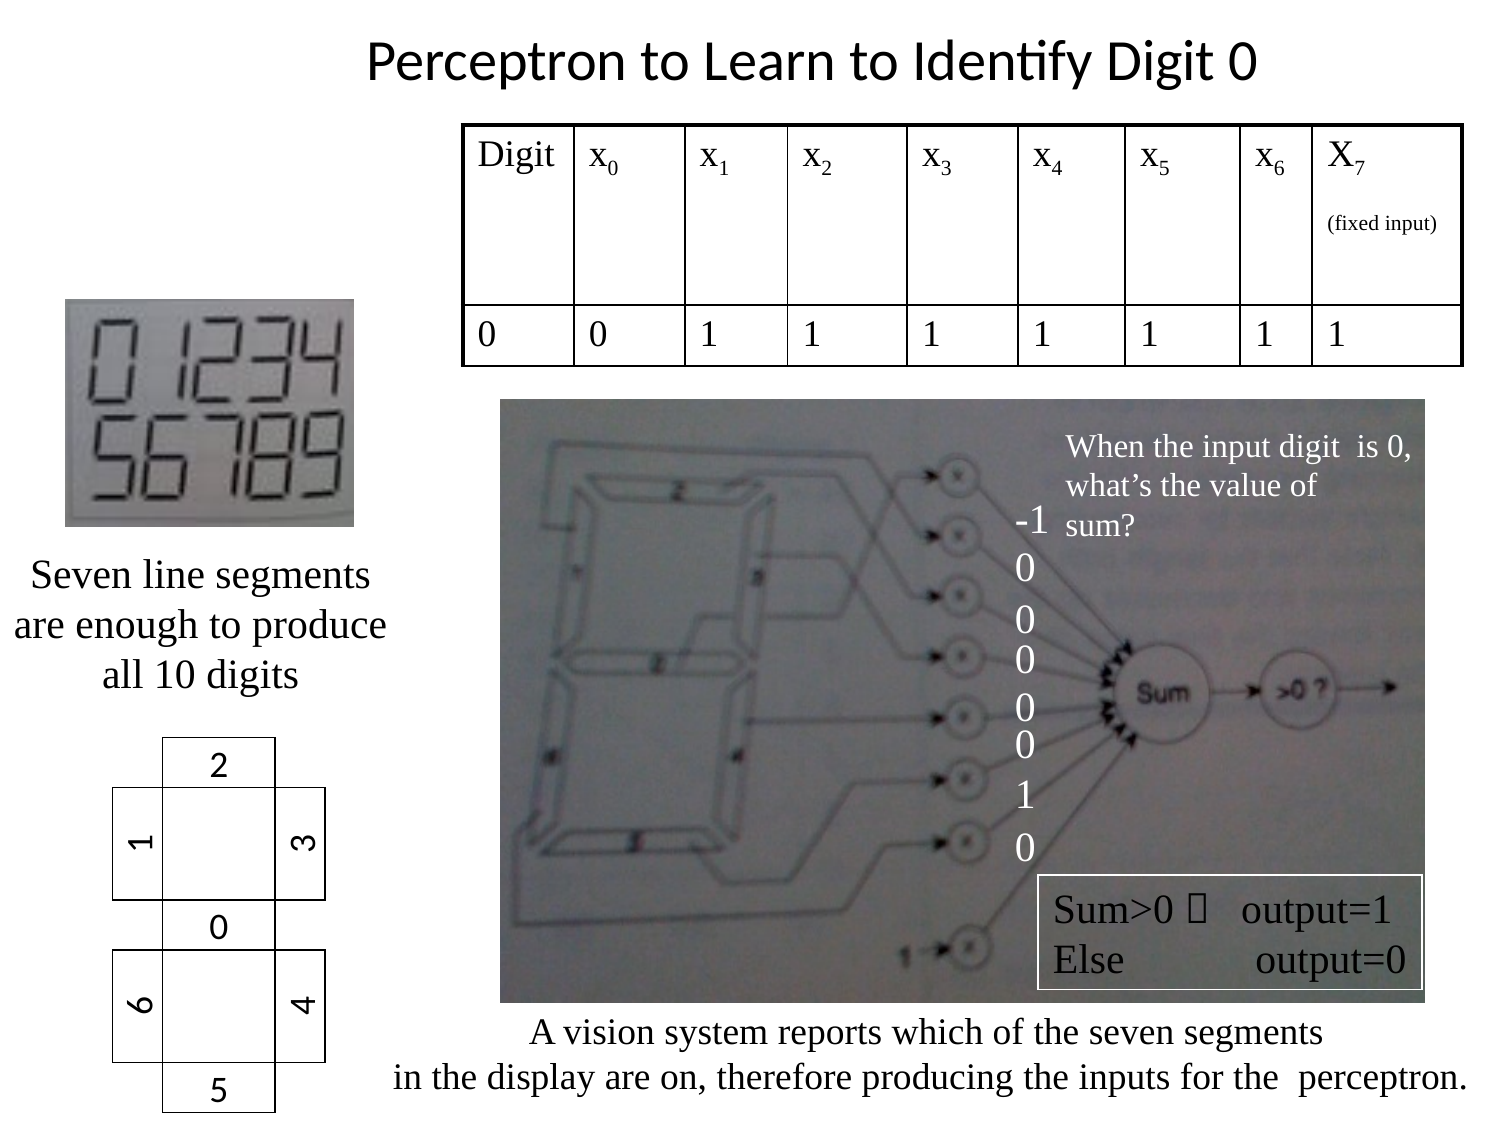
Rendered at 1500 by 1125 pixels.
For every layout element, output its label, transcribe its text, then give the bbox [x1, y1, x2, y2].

table_header x4 [1019, 127, 1124, 304]
table_cell 1 [1241, 306, 1311, 365]
table_header x0 [575, 127, 684, 304]
table_cell 1 [1126, 306, 1239, 365]
table_header x6 [1241, 127, 1311, 304]
table_header x5 [1126, 127, 1239, 304]
table_cell 0 [465, 306, 573, 365]
table_cell 1 [908, 306, 1017, 365]
table_cell 1 [788, 306, 906, 365]
text_box A vision system reports which of the seven segments in the display are on, therefore producing the inputs for the perceptron. [362, 999, 1500, 1105]
table_header x3 [908, 127, 1017, 304]
table_header X7 (fixed input) [1313, 127, 1460, 304]
table_cell 0 [575, 306, 684, 365]
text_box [499, 399, 1426, 1003]
table_cell 1 [1313, 306, 1460, 365]
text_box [0, 299, 402, 706]
table_cell 1 [686, 306, 787, 365]
table_header x2 [788, 127, 906, 304]
table_cell 1 [1019, 306, 1124, 365]
table_header x1 [686, 127, 787, 304]
table_header Digit [465, 127, 573, 304]
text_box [112, 737, 326, 1113]
title Perceptron to Learn to Identify Digit 0 [174, 0, 1450, 114]
